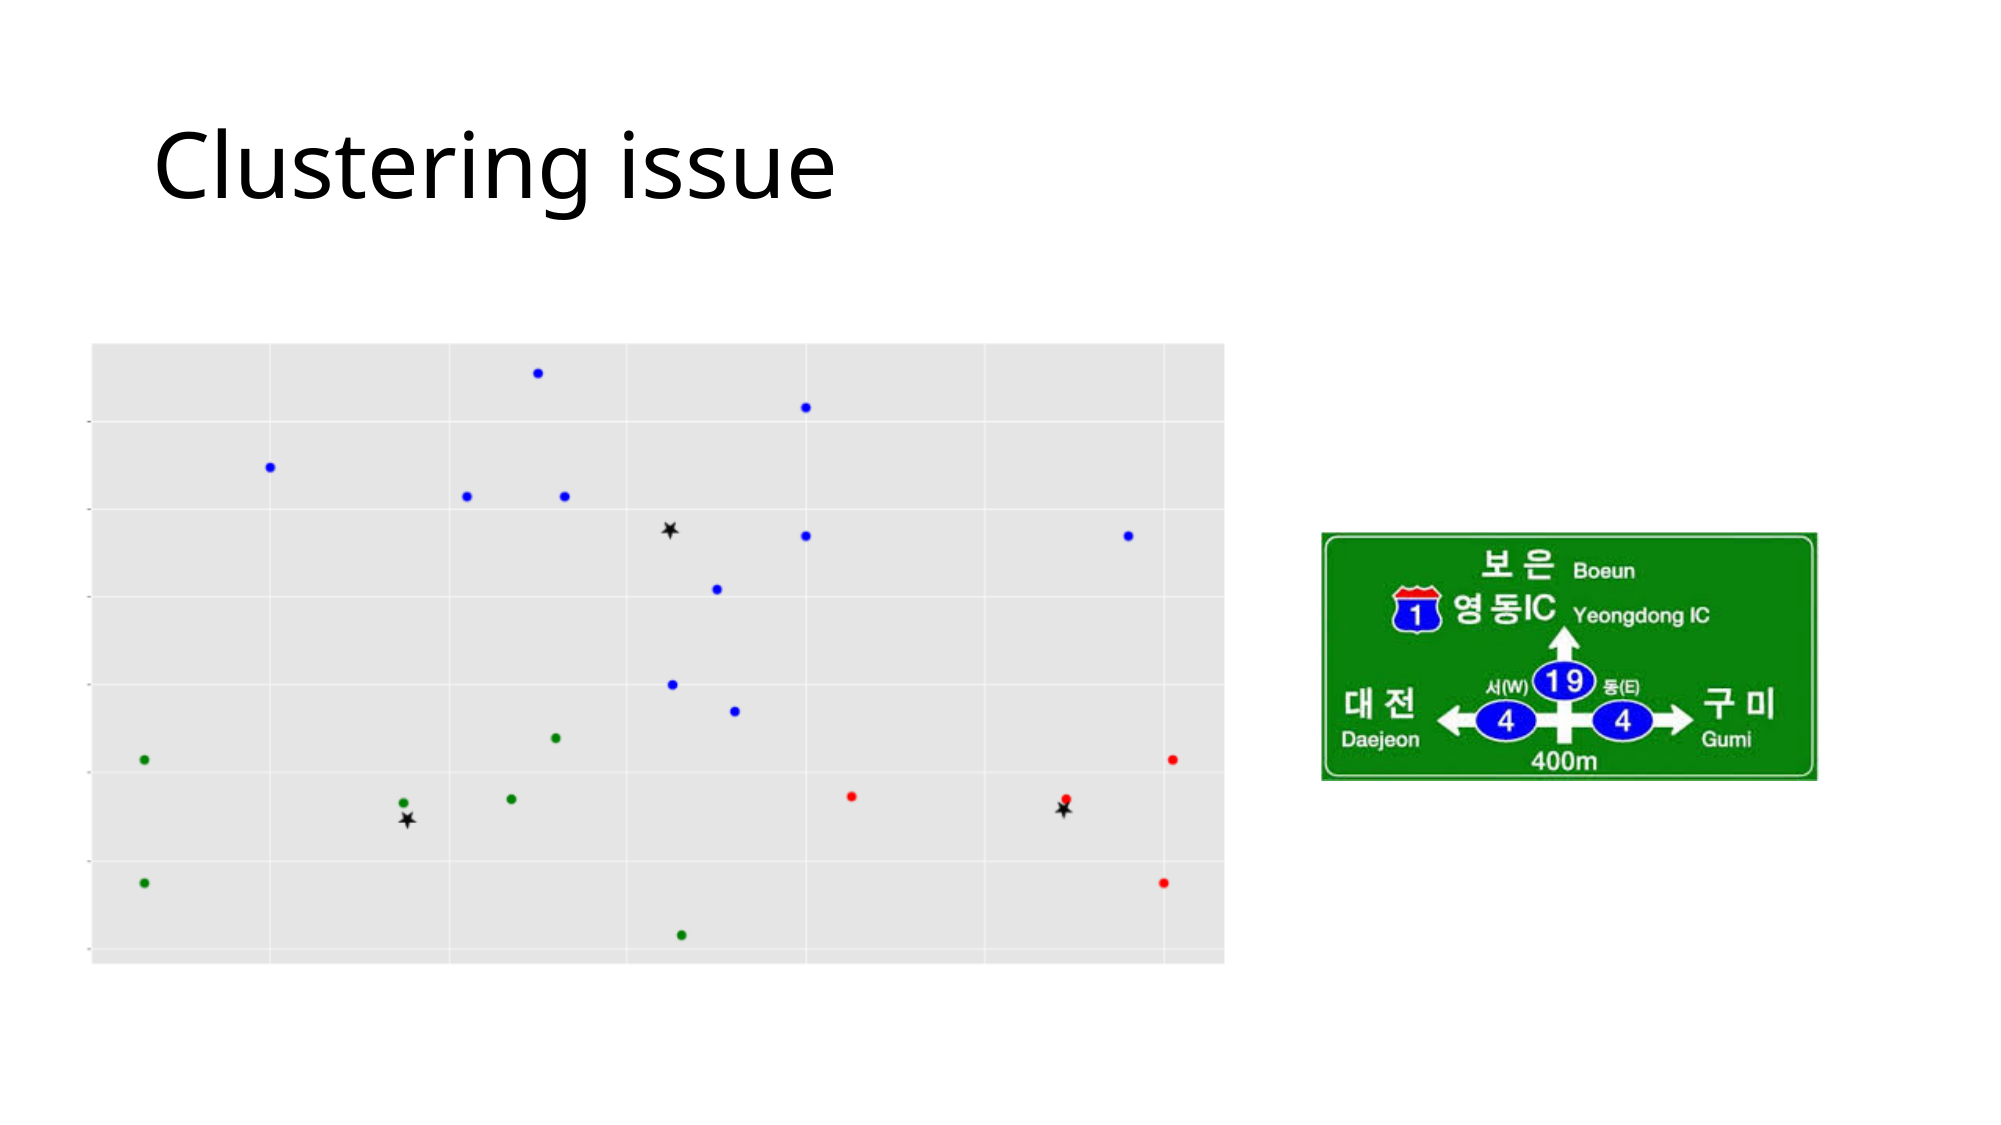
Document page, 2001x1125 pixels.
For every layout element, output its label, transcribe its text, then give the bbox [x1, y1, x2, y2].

title Clustering issue [137, 59, 1863, 278]
picture [1321, 532, 1819, 781]
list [85, 343, 1231, 970]
